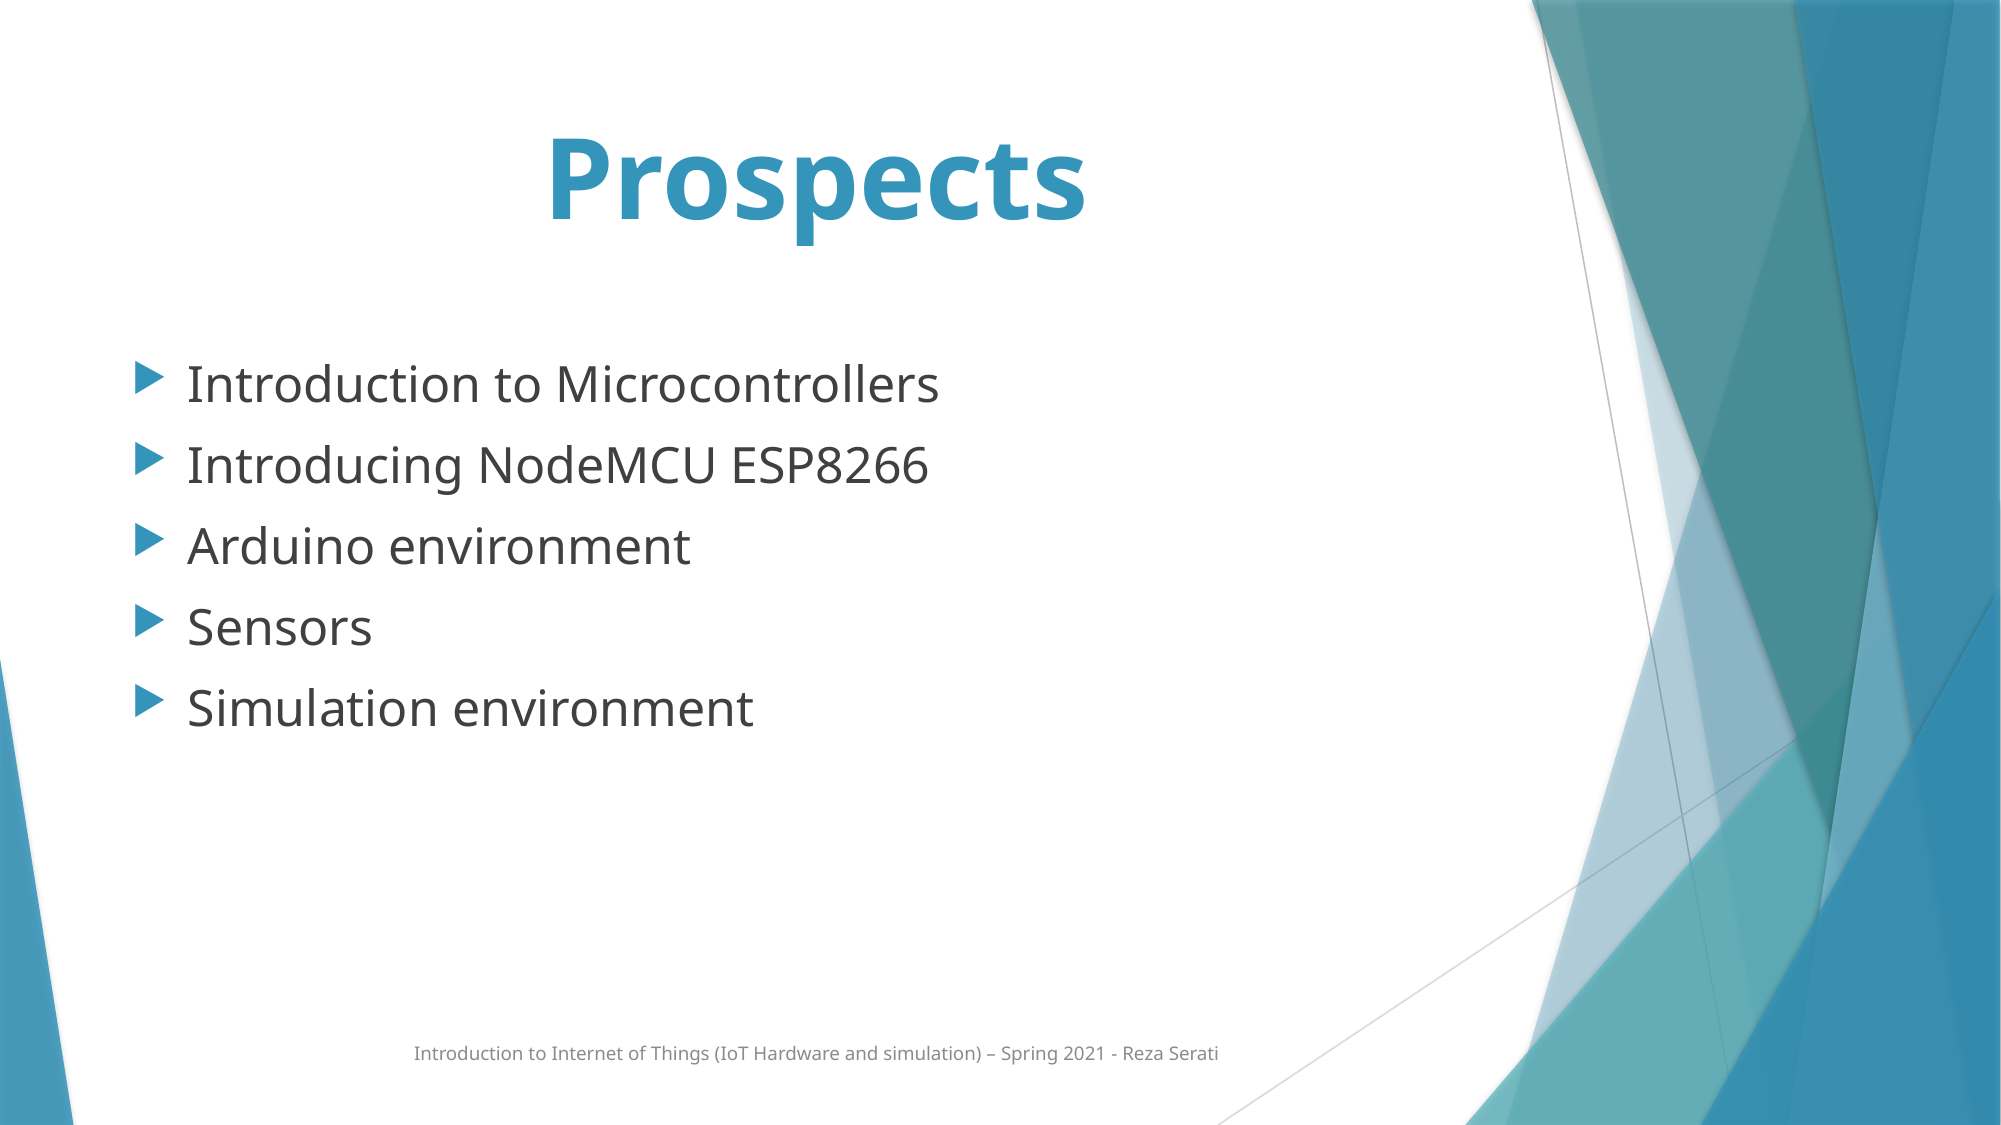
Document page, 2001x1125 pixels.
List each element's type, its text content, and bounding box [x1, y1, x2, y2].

list Introduction to Microcontrollers Introducing NodeMCU ESP8266 Arduino environment Sensors Simulation environment [116, 345, 1527, 1051]
footer Introduction to Internet of Things (IoT Hardware and simulation) – Spring 2021 - Reza Serati [299, 1022, 1333, 1083]
title Prospects [111, 99, 1522, 317]
